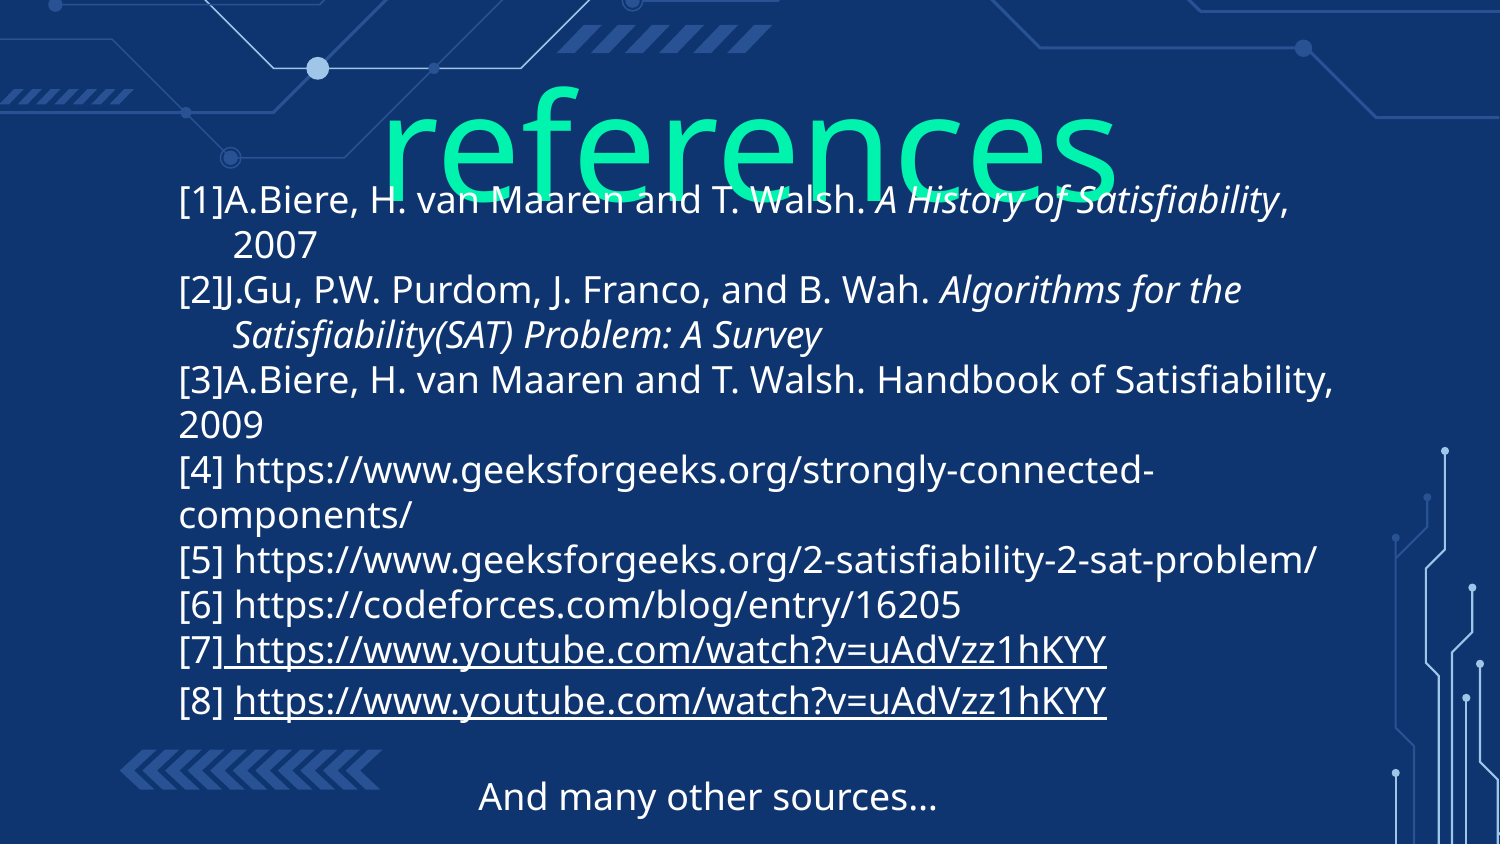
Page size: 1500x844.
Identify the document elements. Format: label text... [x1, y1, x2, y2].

subtitle [1]A.Biere, H. van Maaren and T. Walsh. A History of Satisfiability, 2007 [2]J.Gu, P.W. Purdom, J. Franco, and B. Wah. Algorithms for the Satisfiability(SAT) Problem: A Survey [3]A.Biere, H. van Maaren and T. Walsh. Handbook of Satisfiability, 2009 [4] https://www.geeksforgeeks.org/strongly-connected-components/ [5] https://www.geeksforgeeks.org/2-satisfiability-2-sat-problem/ [6] https://codeforces.com/blog/entry/16205 [7] https://www.youtube.com/watch?v=uAdVzz1hKYY [8] https://www.youtube.com/watch?v=uAdVzz1hKYY And many other sources… [157, 246, 1343, 793]
title references [118, 51, 1382, 199]
